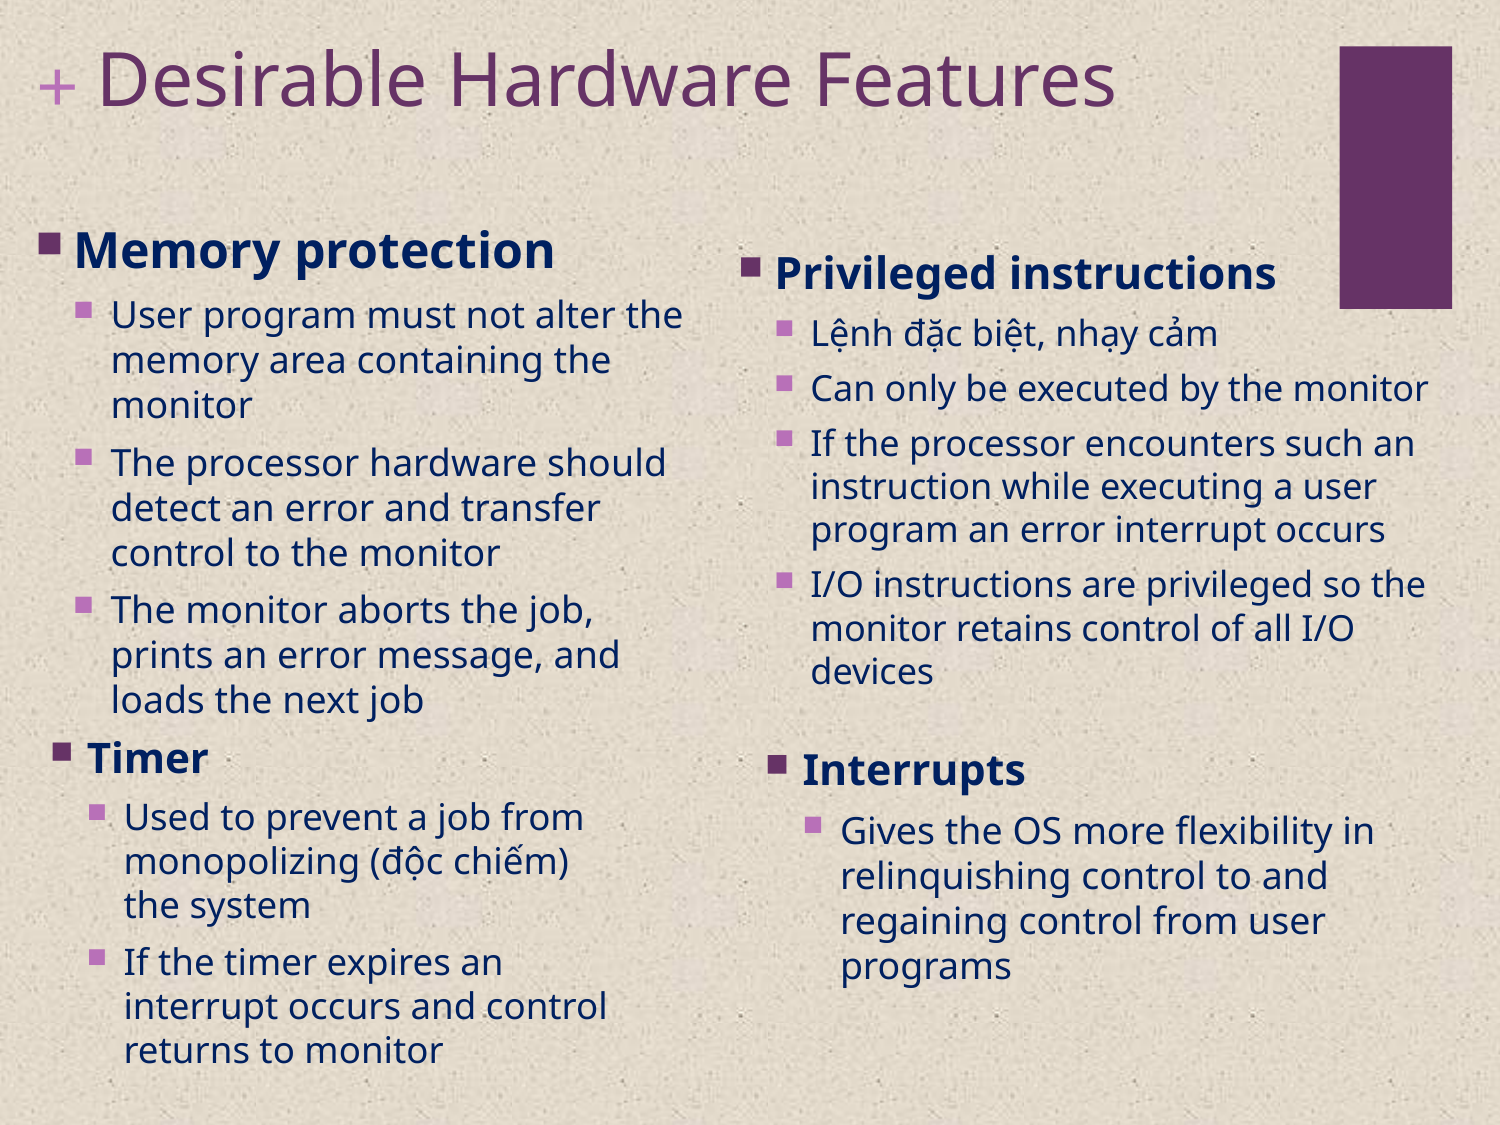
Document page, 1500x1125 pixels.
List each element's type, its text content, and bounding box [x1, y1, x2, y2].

list Privileged instructions Lệnh đặc biệt, nhạy cảm Can only be executed by the monitor If the processor encounters such an instruction while executing a user program an error interrupt occurs I/O instructions are privileged so the monitor retains control of all I/O devices [723, 237, 1454, 727]
list Memory protection User program must not alter the memory area containing the monitor The processor hardware should detect an error and transfer control to the monitor The monitor aborts the job, prints an error message, and loads the next job [20, 210, 704, 636]
list Timer Used to prevent a job from monopolizing (độc chiếm) the system If the timer expires an interrupt occurs and control returns to monitor [35, 723, 636, 1079]
picture [0, 0, 1500, 1125]
list Interrupts Gives the OS more flexibility in relinquishing control to and regaining control from user programs [750, 735, 1442, 1032]
title Desirable Hardware Features [81, 23, 1322, 155]
